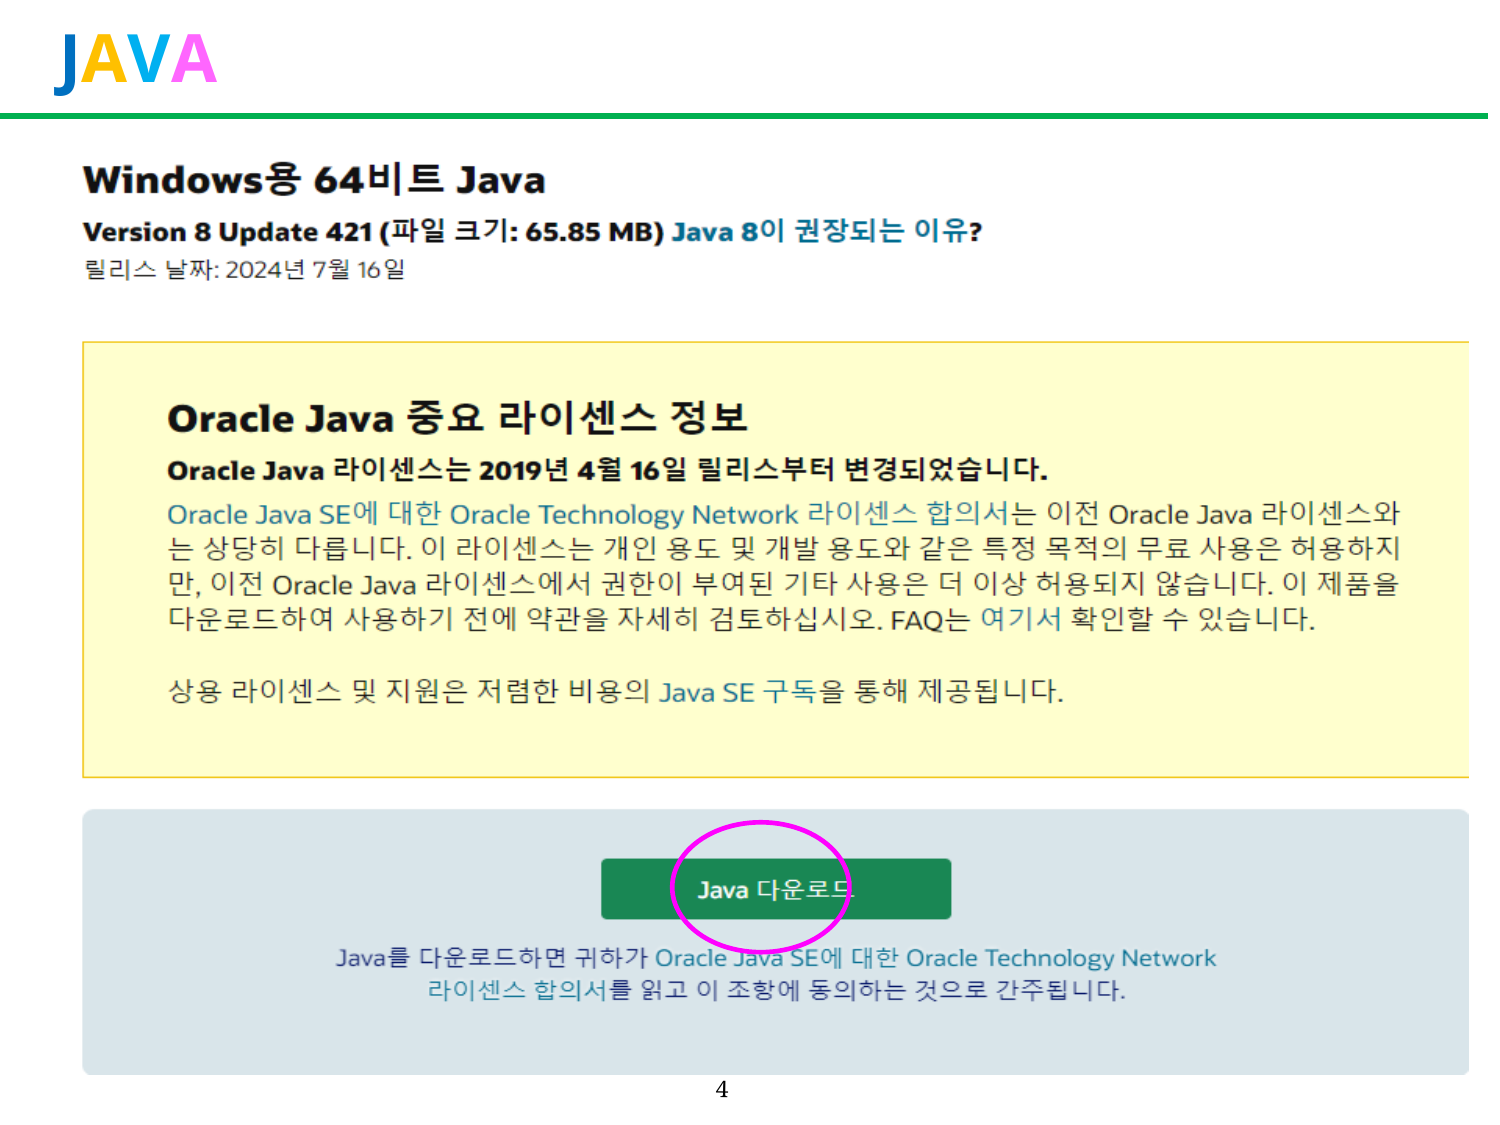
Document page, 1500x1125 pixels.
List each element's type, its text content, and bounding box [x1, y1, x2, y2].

title JAVA [44, 11, 880, 100]
picture [30, 148, 1470, 1076]
slide_number 4 [683, 1076, 761, 1116]
